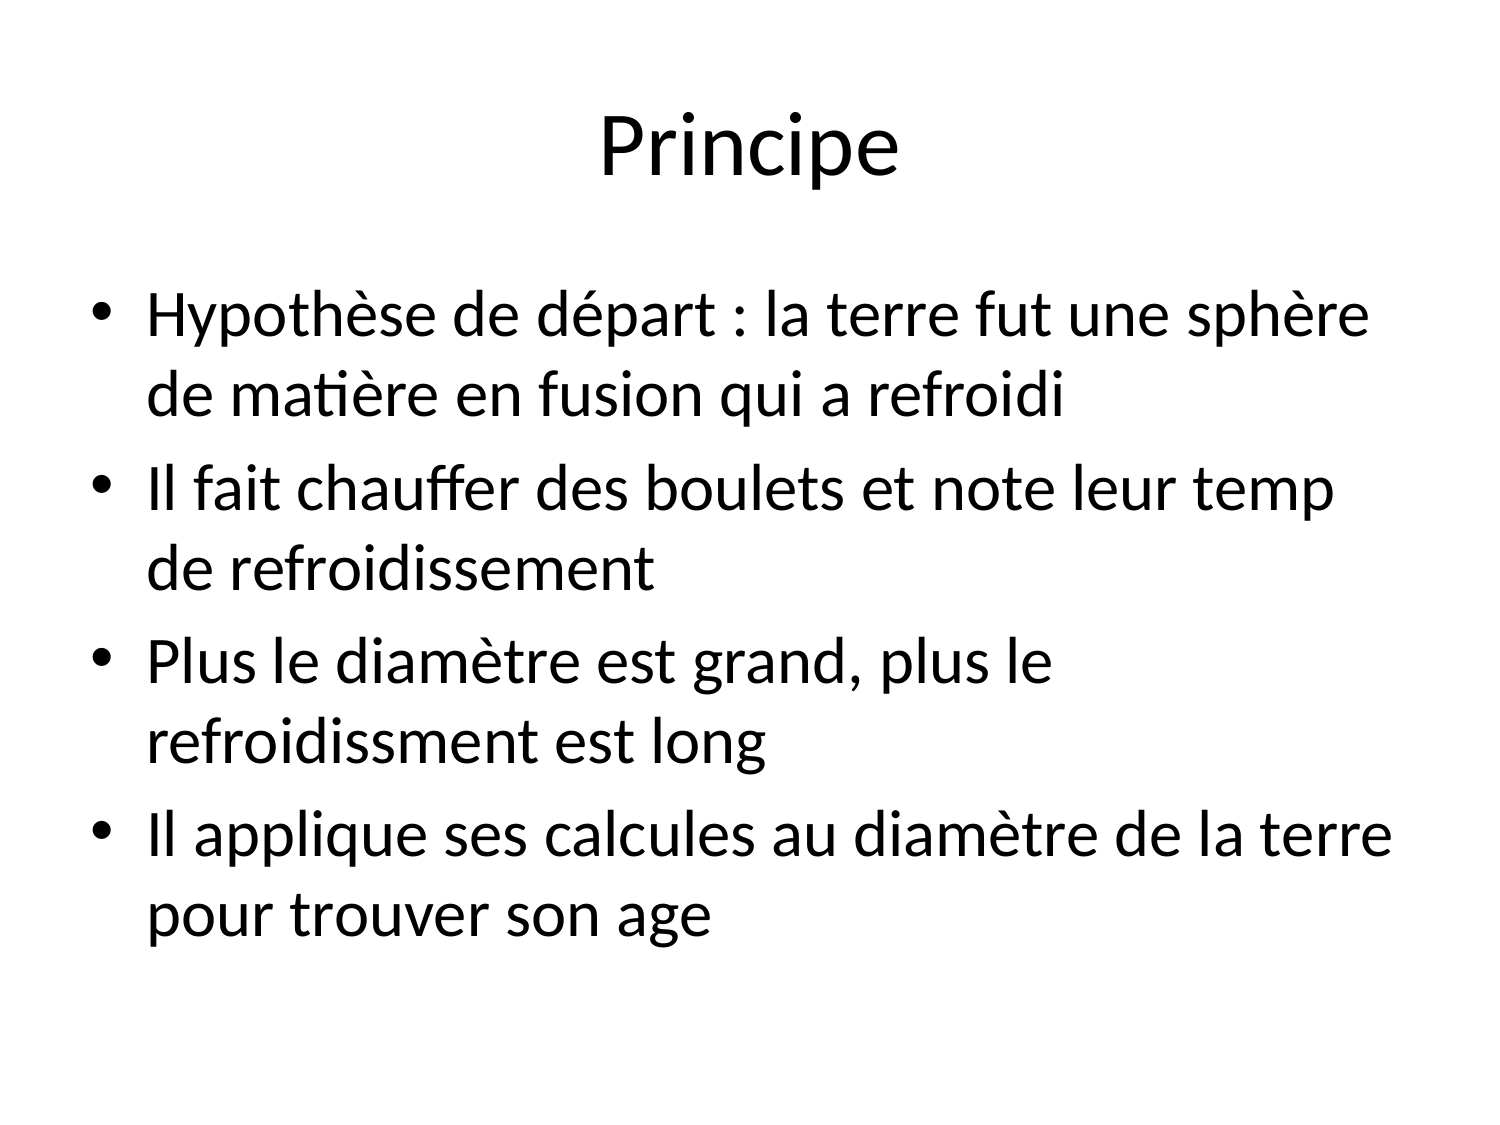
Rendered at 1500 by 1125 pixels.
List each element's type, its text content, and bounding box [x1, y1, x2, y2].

list Hypothèse de départ : la terre fut une sphère de matière en fusion qui a refroidi Il fait chauffer des boulets et note leur temp de refroidissement Plus le diamètre est grand, plus le refroidissment est long Il applique ses calcules au diamètre de la terre pour trouver son age [75, 262, 1425, 1005]
title Principe [75, 45, 1425, 233]
